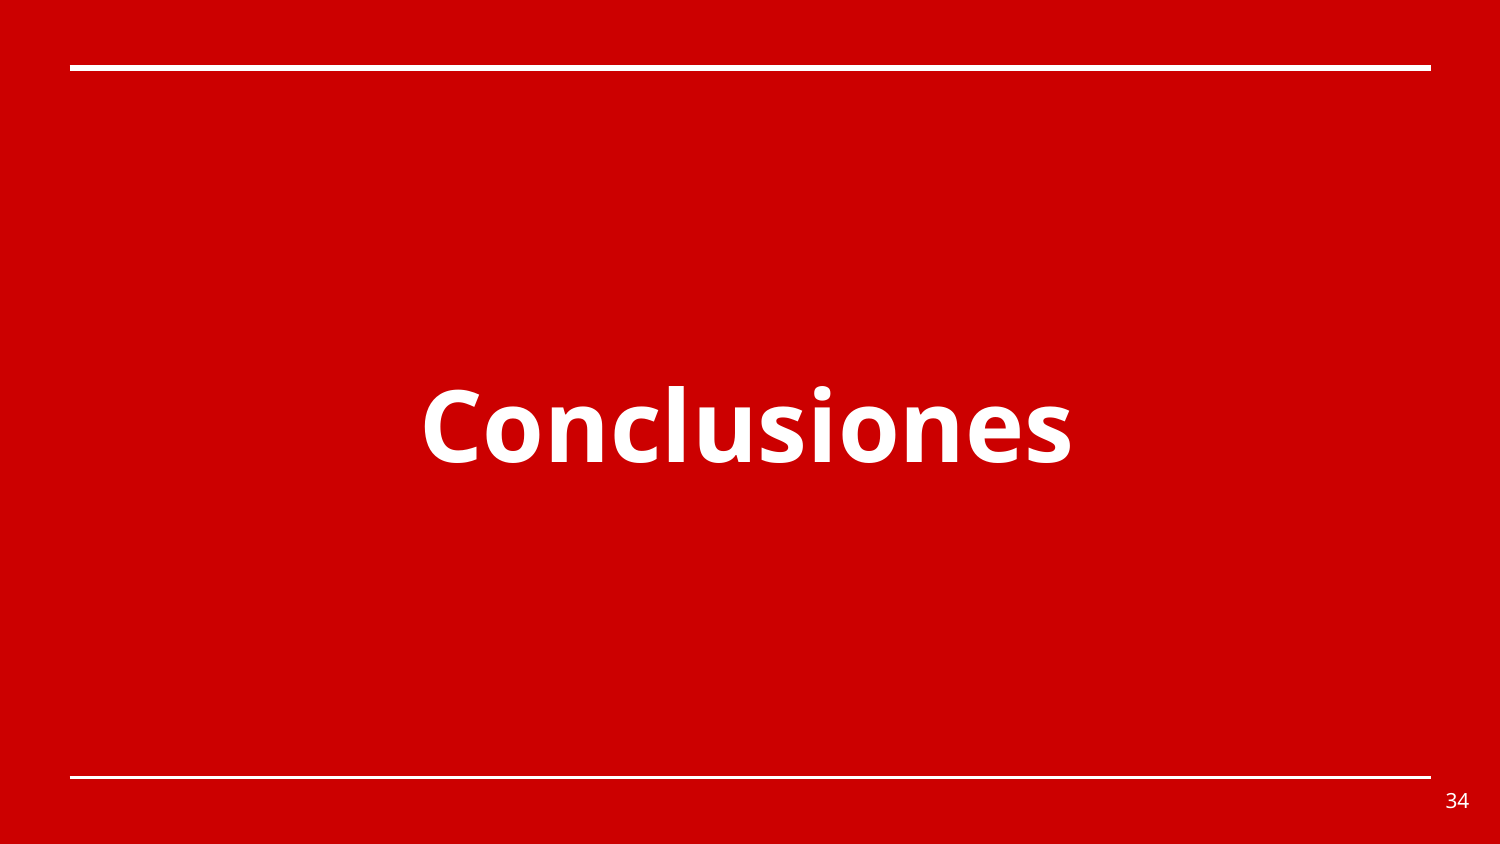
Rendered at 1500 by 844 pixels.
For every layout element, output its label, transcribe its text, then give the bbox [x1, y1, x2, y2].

title Conclusiones [66, 296, 1428, 550]
slide_number ‹#› [1394, 769, 1484, 834]
